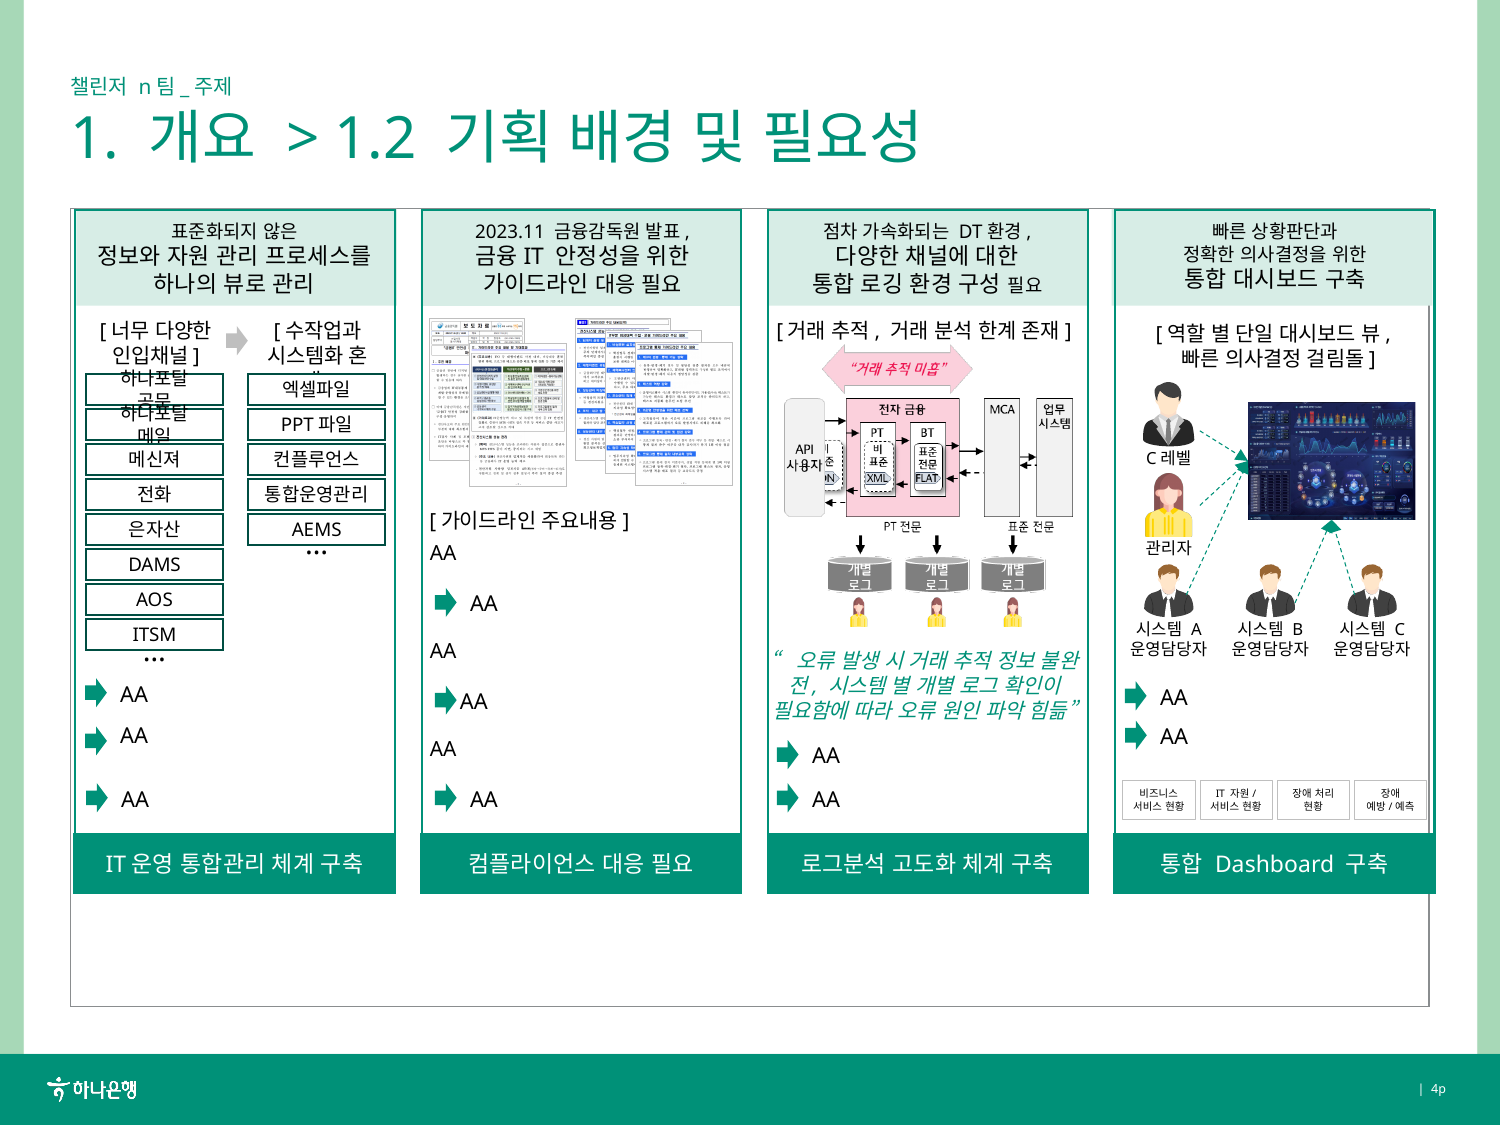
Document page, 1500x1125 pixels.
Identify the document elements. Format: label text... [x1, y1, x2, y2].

list 챌린저 n팀_주제 [70, 70, 655, 104]
list 1. 개요 > 1.2 기획 배경 및 필요성 [70, 104, 1430, 176]
picture [0, 0, 1500, 1125]
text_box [74, 208, 1435, 894]
text_box [70, 208, 1430, 1008]
